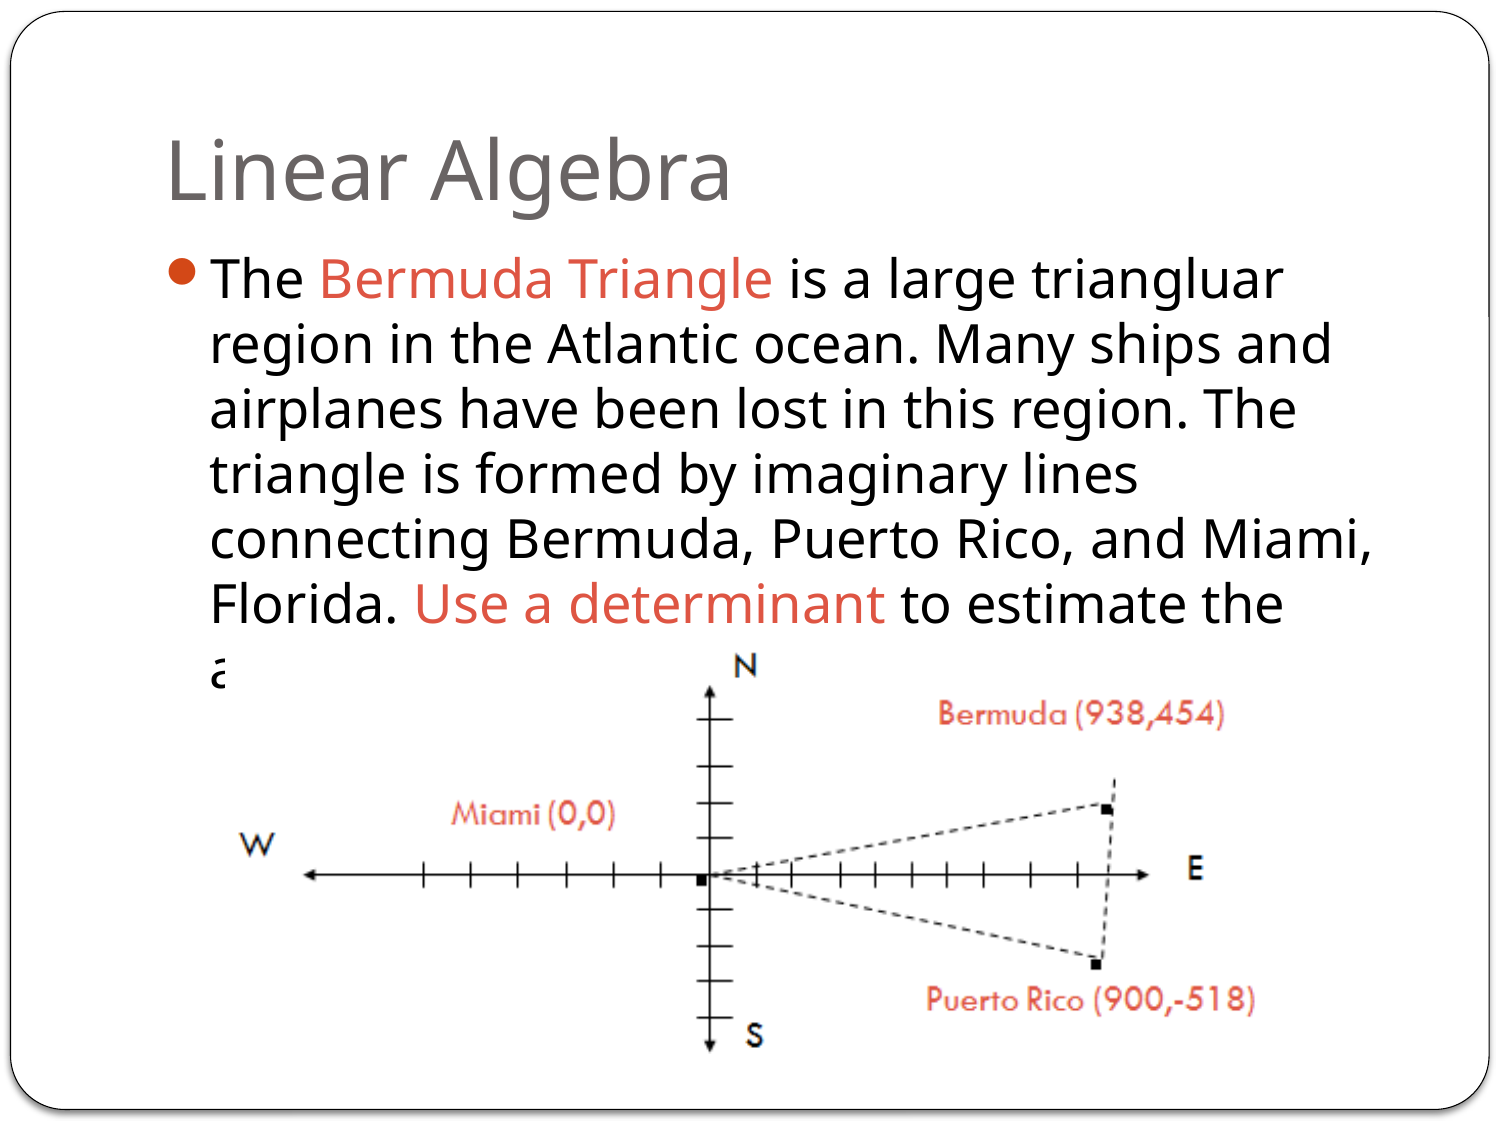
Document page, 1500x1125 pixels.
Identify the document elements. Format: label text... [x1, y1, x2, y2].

picture [224, 624, 1288, 1067]
list The Bermuda Triangle is a large triangluar region in the Atlantic ocean. Many ships and airplanes have been lost in this region. The triangle is formed by imaginary lines connecting Bermuda, Puerto Rico, and Miami, Florida. Use a determinant to estimate the area of the Bermuda Triangle. [150, 237, 1425, 988]
title Linear Algebra [150, 45, 1425, 233]
